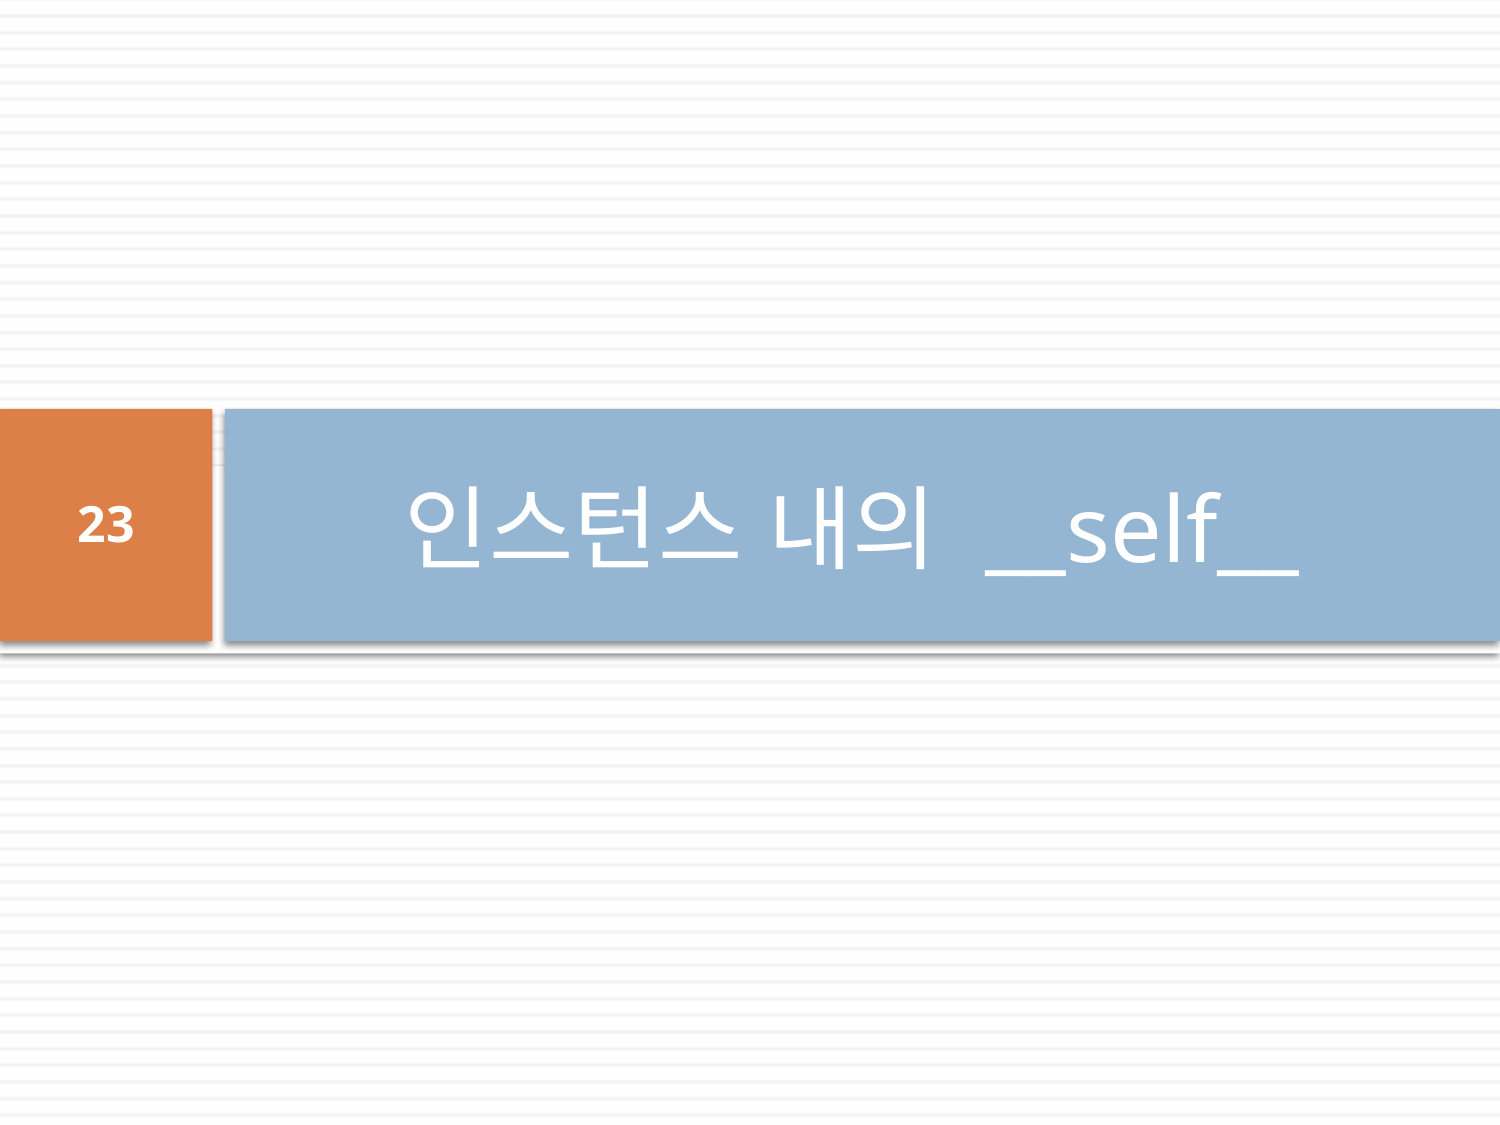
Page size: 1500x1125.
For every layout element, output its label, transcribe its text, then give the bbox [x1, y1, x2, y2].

slide_number 23 [0, 469, 213, 585]
title 인스턴스 내의 __self__ [238, 444, 1489, 607]
